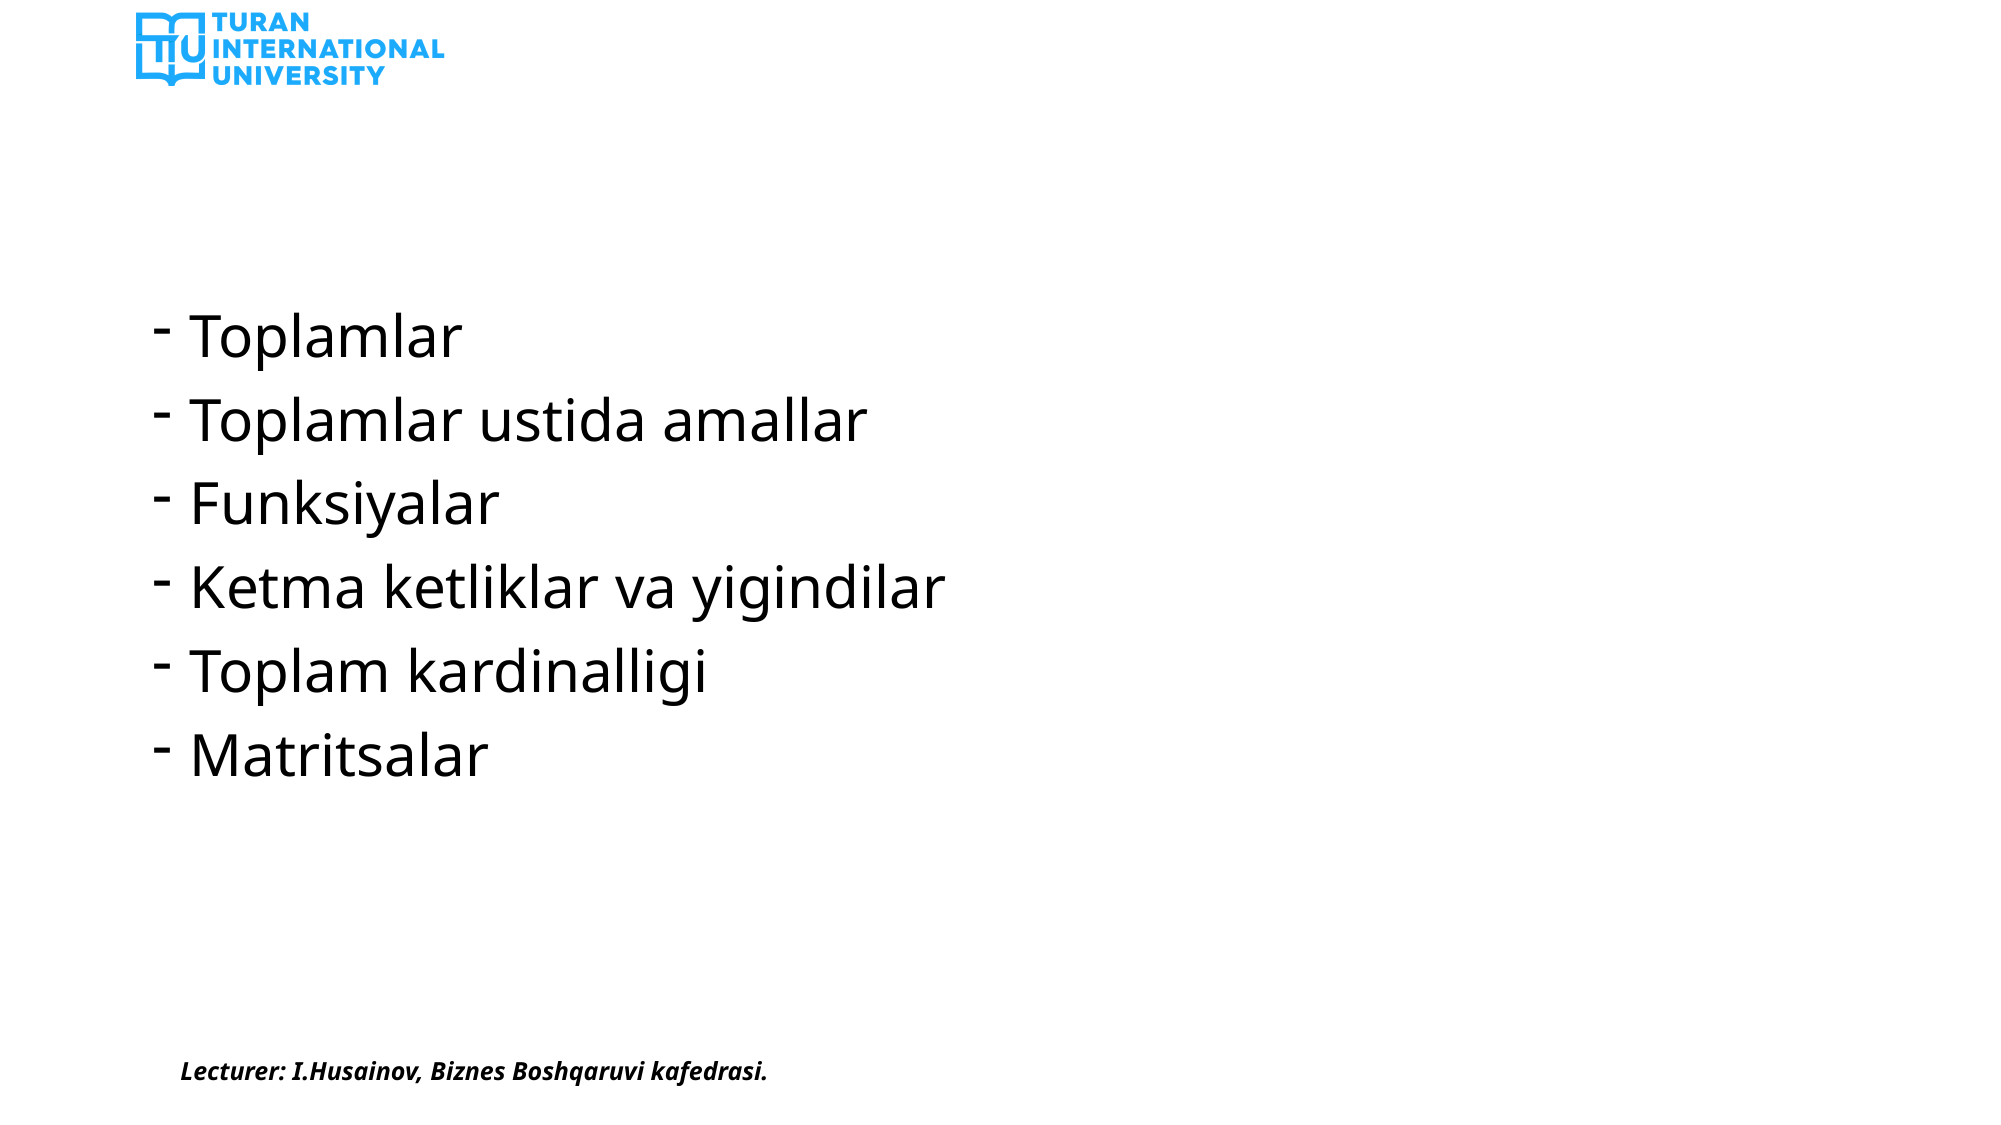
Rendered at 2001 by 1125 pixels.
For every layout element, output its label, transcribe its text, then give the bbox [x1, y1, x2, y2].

footer Lecturer: I.Husainov, Biznes Boshqaruvi kafedrasi. [137, 1042, 813, 1103]
picture [132, 0, 450, 112]
list Toplamlar Toplamlar ustida amallar Funksiyalar Ketma ketliklar va yigindilar Toplam kardinalligi Matritsalar [137, 299, 1863, 1014]
